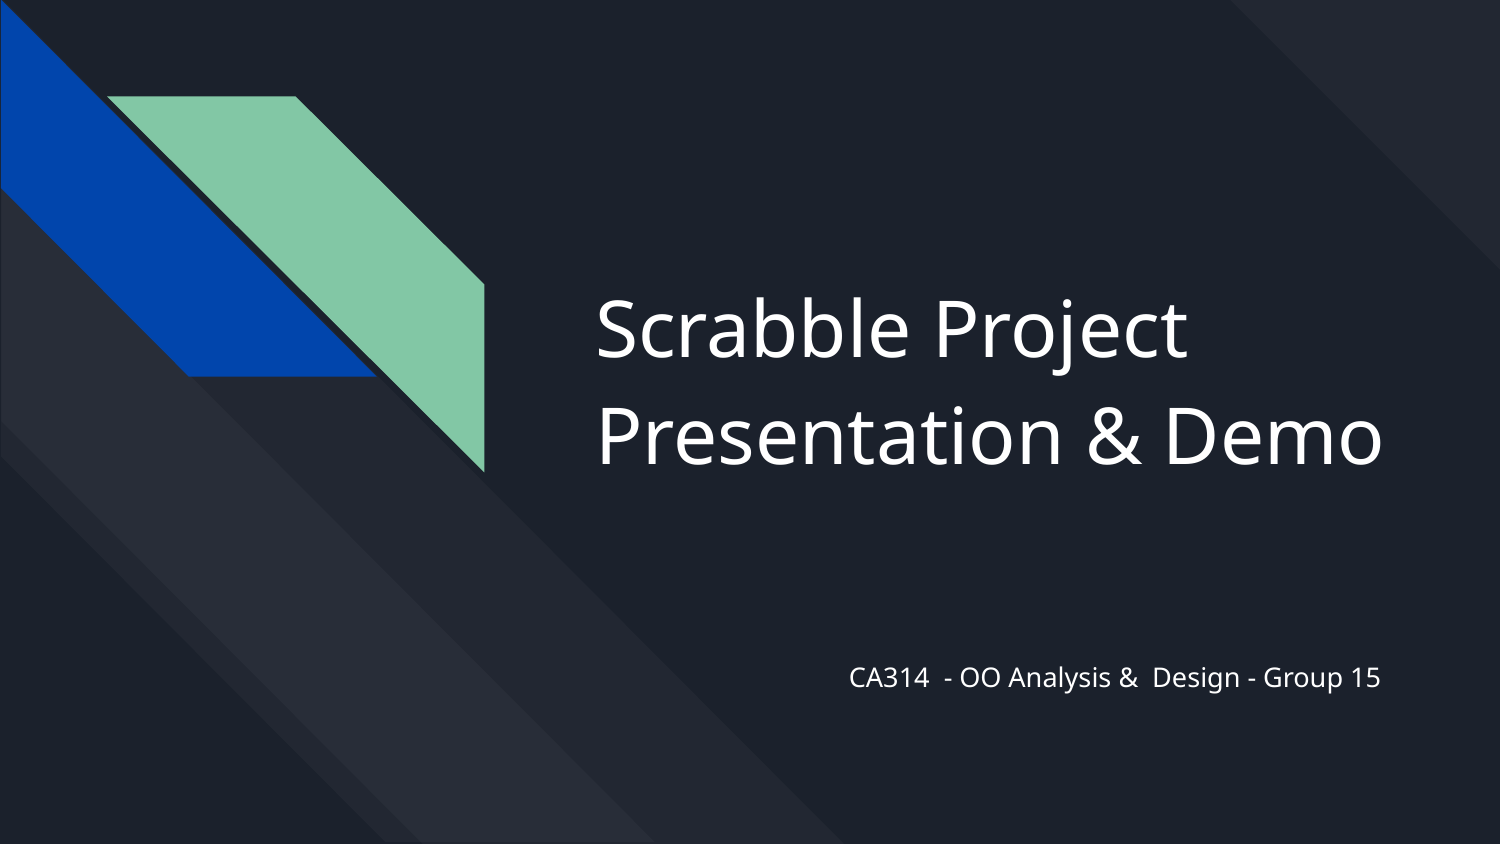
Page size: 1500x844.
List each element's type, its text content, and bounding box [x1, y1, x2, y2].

subtitle CA314 - OO Analysis & Design - Group 15 [833, 643, 1404, 727]
title Scrabble Project Presentation & Demo [580, 258, 1404, 518]
